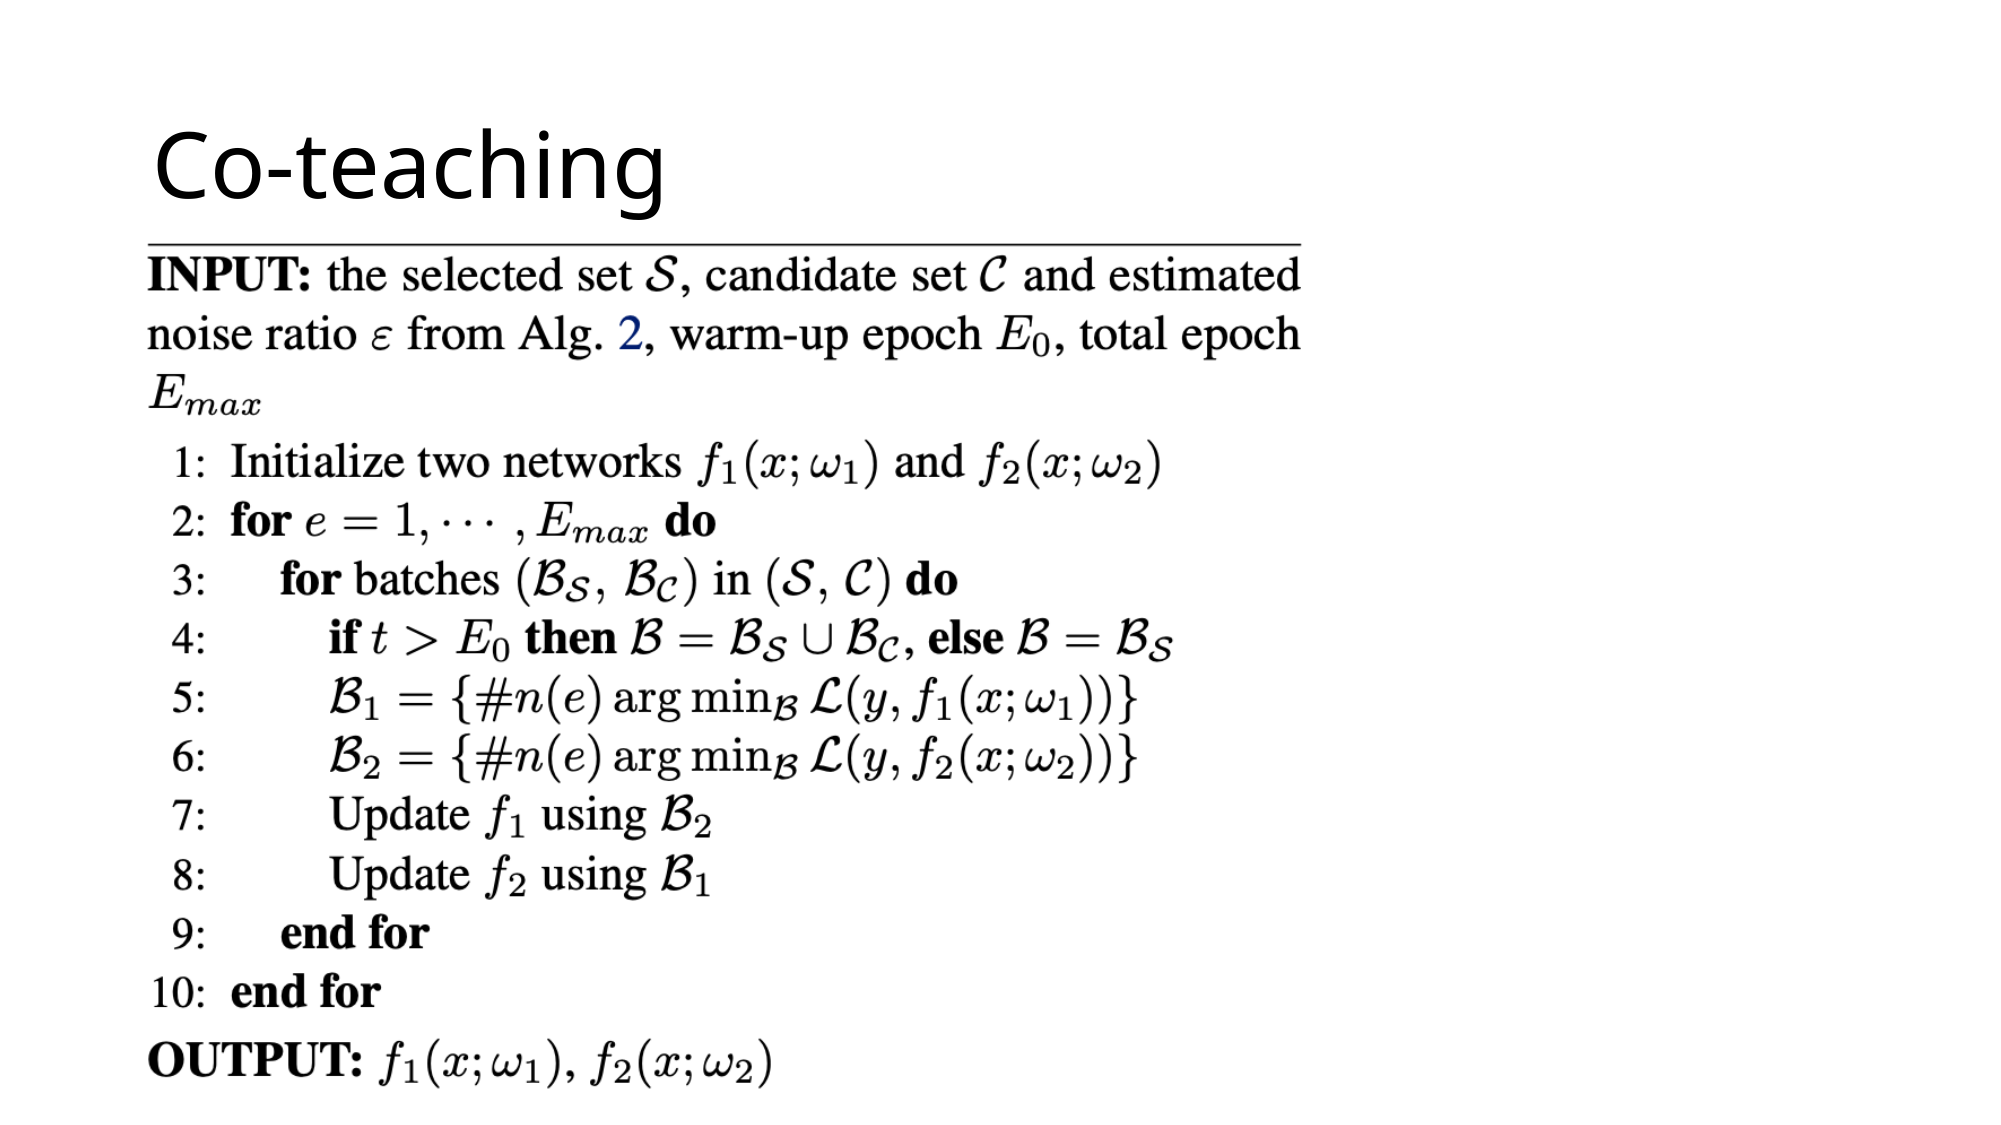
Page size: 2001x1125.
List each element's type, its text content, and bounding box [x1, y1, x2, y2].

picture [137, 243, 1319, 1094]
title Co-teaching [137, 59, 1863, 278]
